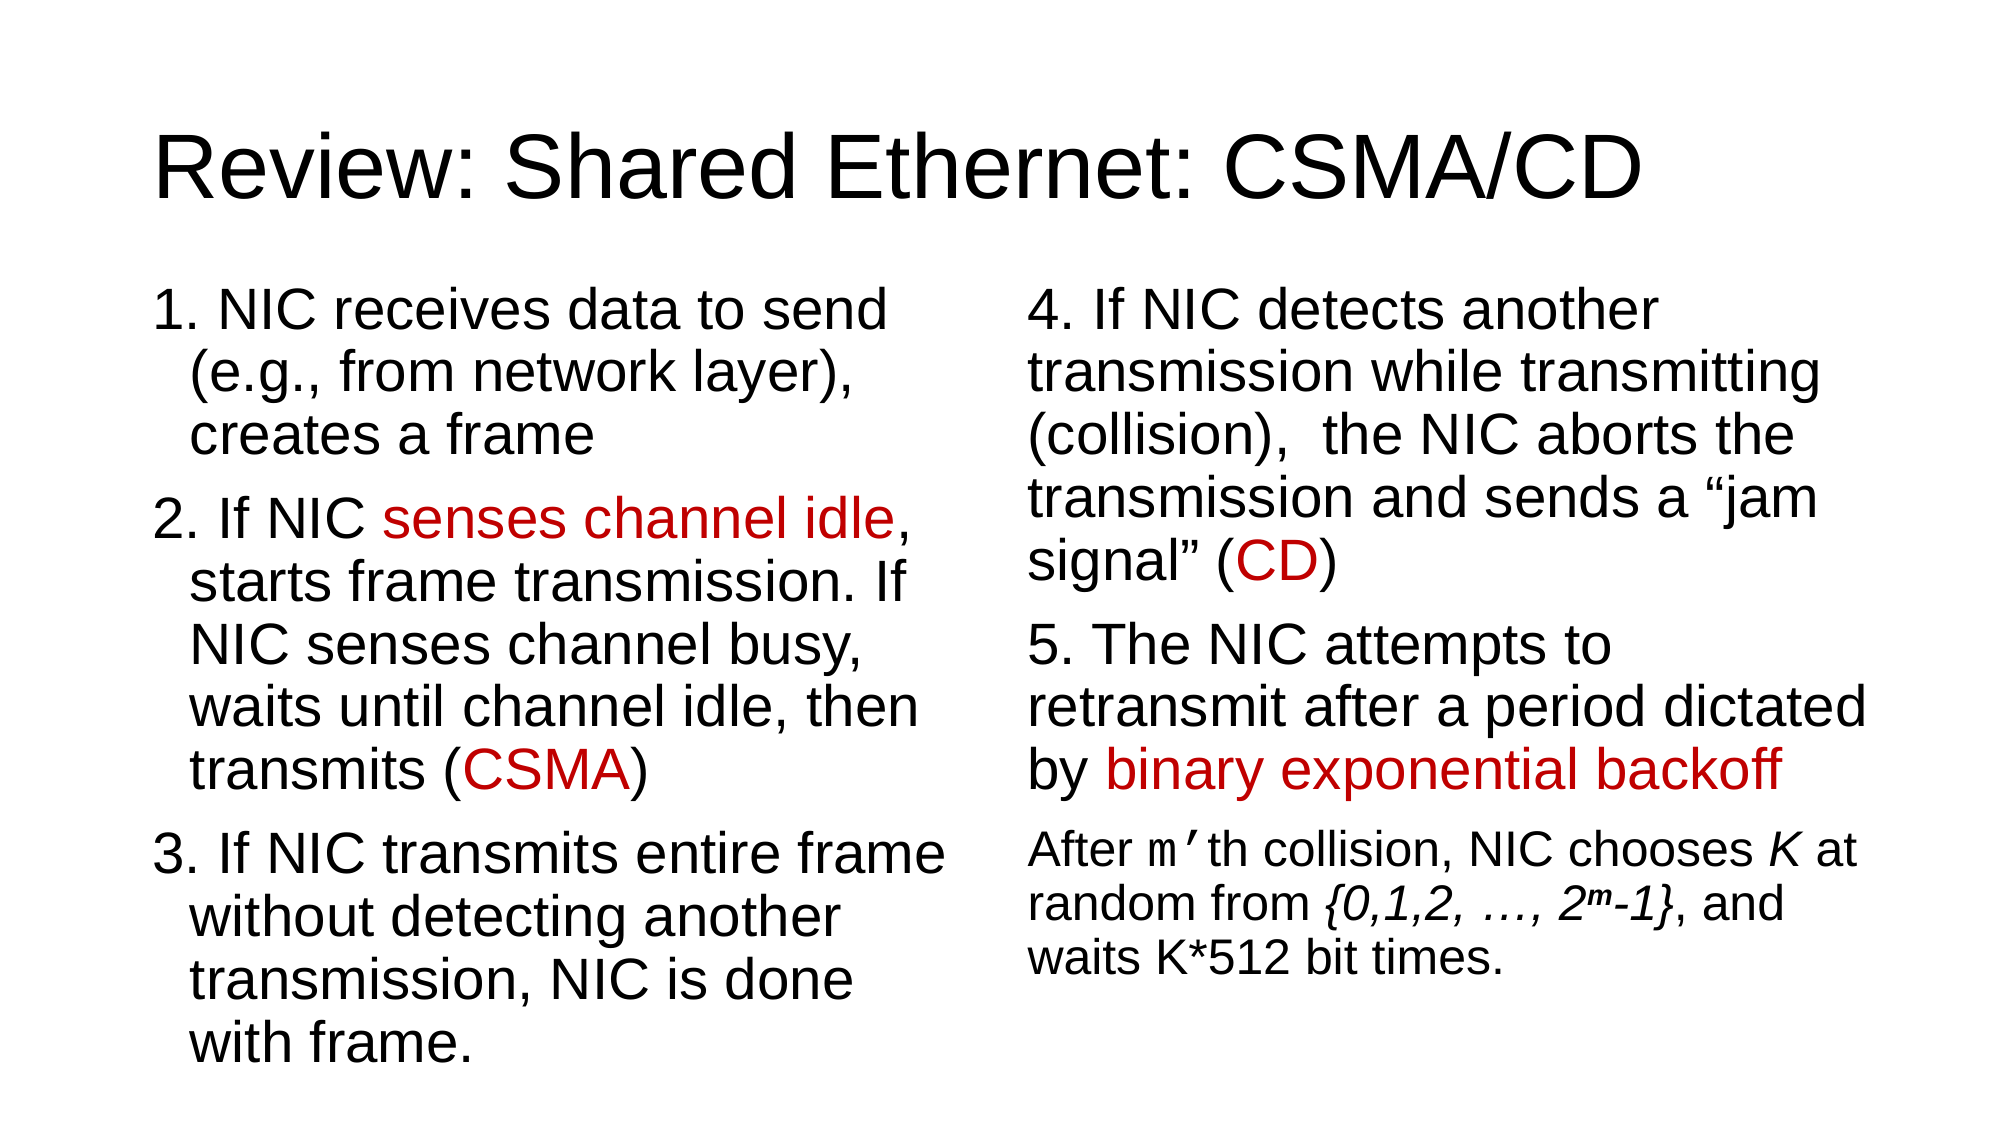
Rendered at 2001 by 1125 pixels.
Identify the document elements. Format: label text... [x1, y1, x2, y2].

list 4. If NIC detects another transmission while transmitting (collision), the NIC aborts the transmission and sends a “jam signal” (CD) 5. The NIC attempts to retransmit after a period dictated by binary exponential backoff After m’th collision, NIC chooses K at random from {0,1,2, …, 2m-1}, and waits K*512 bit times. [1012, 271, 1898, 1066]
list 1. NIC receives data to send (e.g., from network layer), creates a frame 2. If NIC senses channel idle, starts frame transmission. If NIC senses channel busy, waits until channel idle, then transmits (CSMA) 3. If NIC transmits entire frame without detecting another transmission, NIC is done with frame. [137, 271, 988, 1097]
title Review: Shared Ethernet: CSMA/CD [137, 59, 1863, 278]
